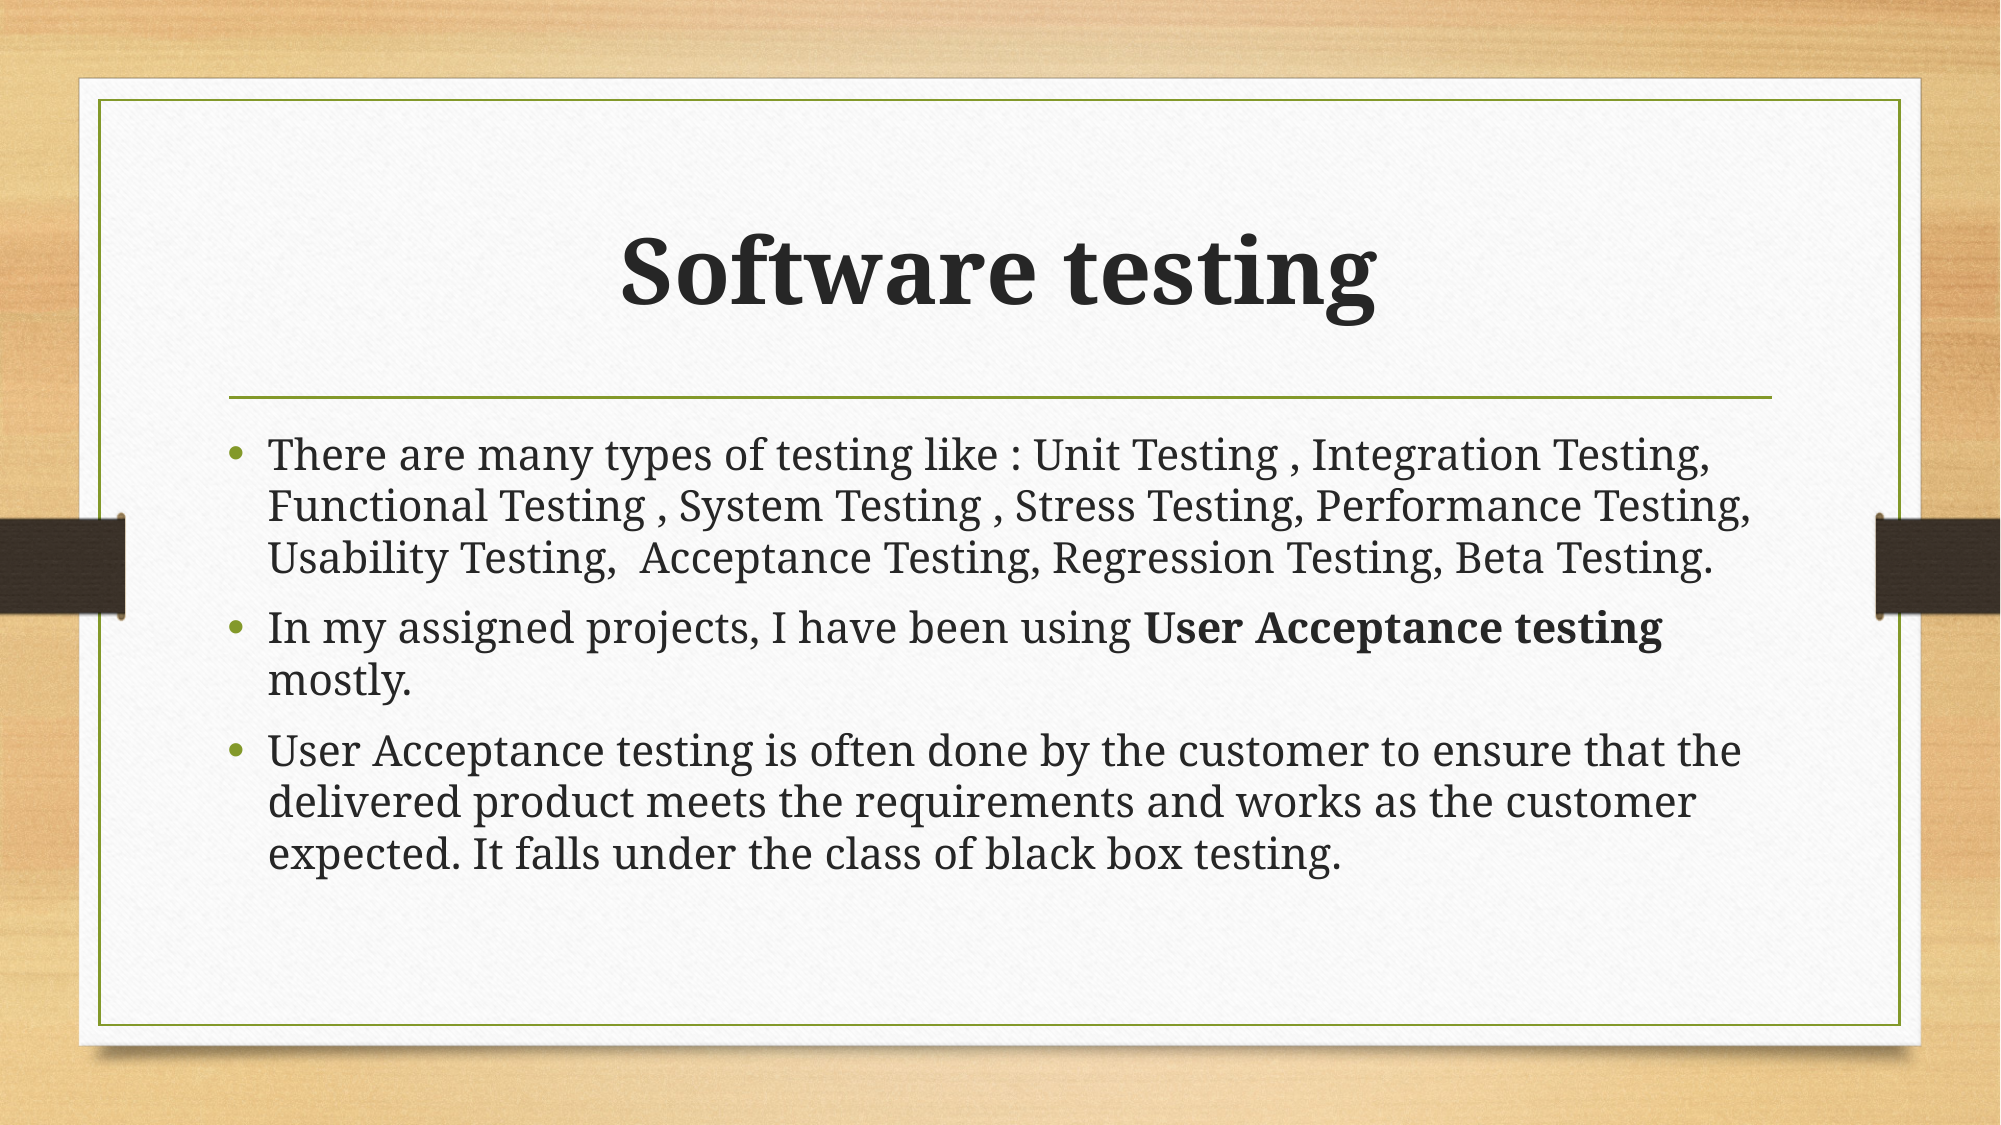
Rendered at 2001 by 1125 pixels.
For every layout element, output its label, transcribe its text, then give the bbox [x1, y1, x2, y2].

title Software testing [212, 161, 1788, 375]
picture [0, 0, 2001, 1125]
list There are many types of testing like : Unit Testing , Integration Testing, Functional Testing , System Testing , Stress Testing, Performance Testing, Usability Testing, Acceptance Testing, Regression Testing, Beta Testing. In my assigned projects, I have been using User Acceptance testing mostly. User Acceptance testing is often done by the customer to ensure that the delivered product meets the requirements and works as the customer expected. It falls under the class of black box testing. [212, 419, 1788, 964]
